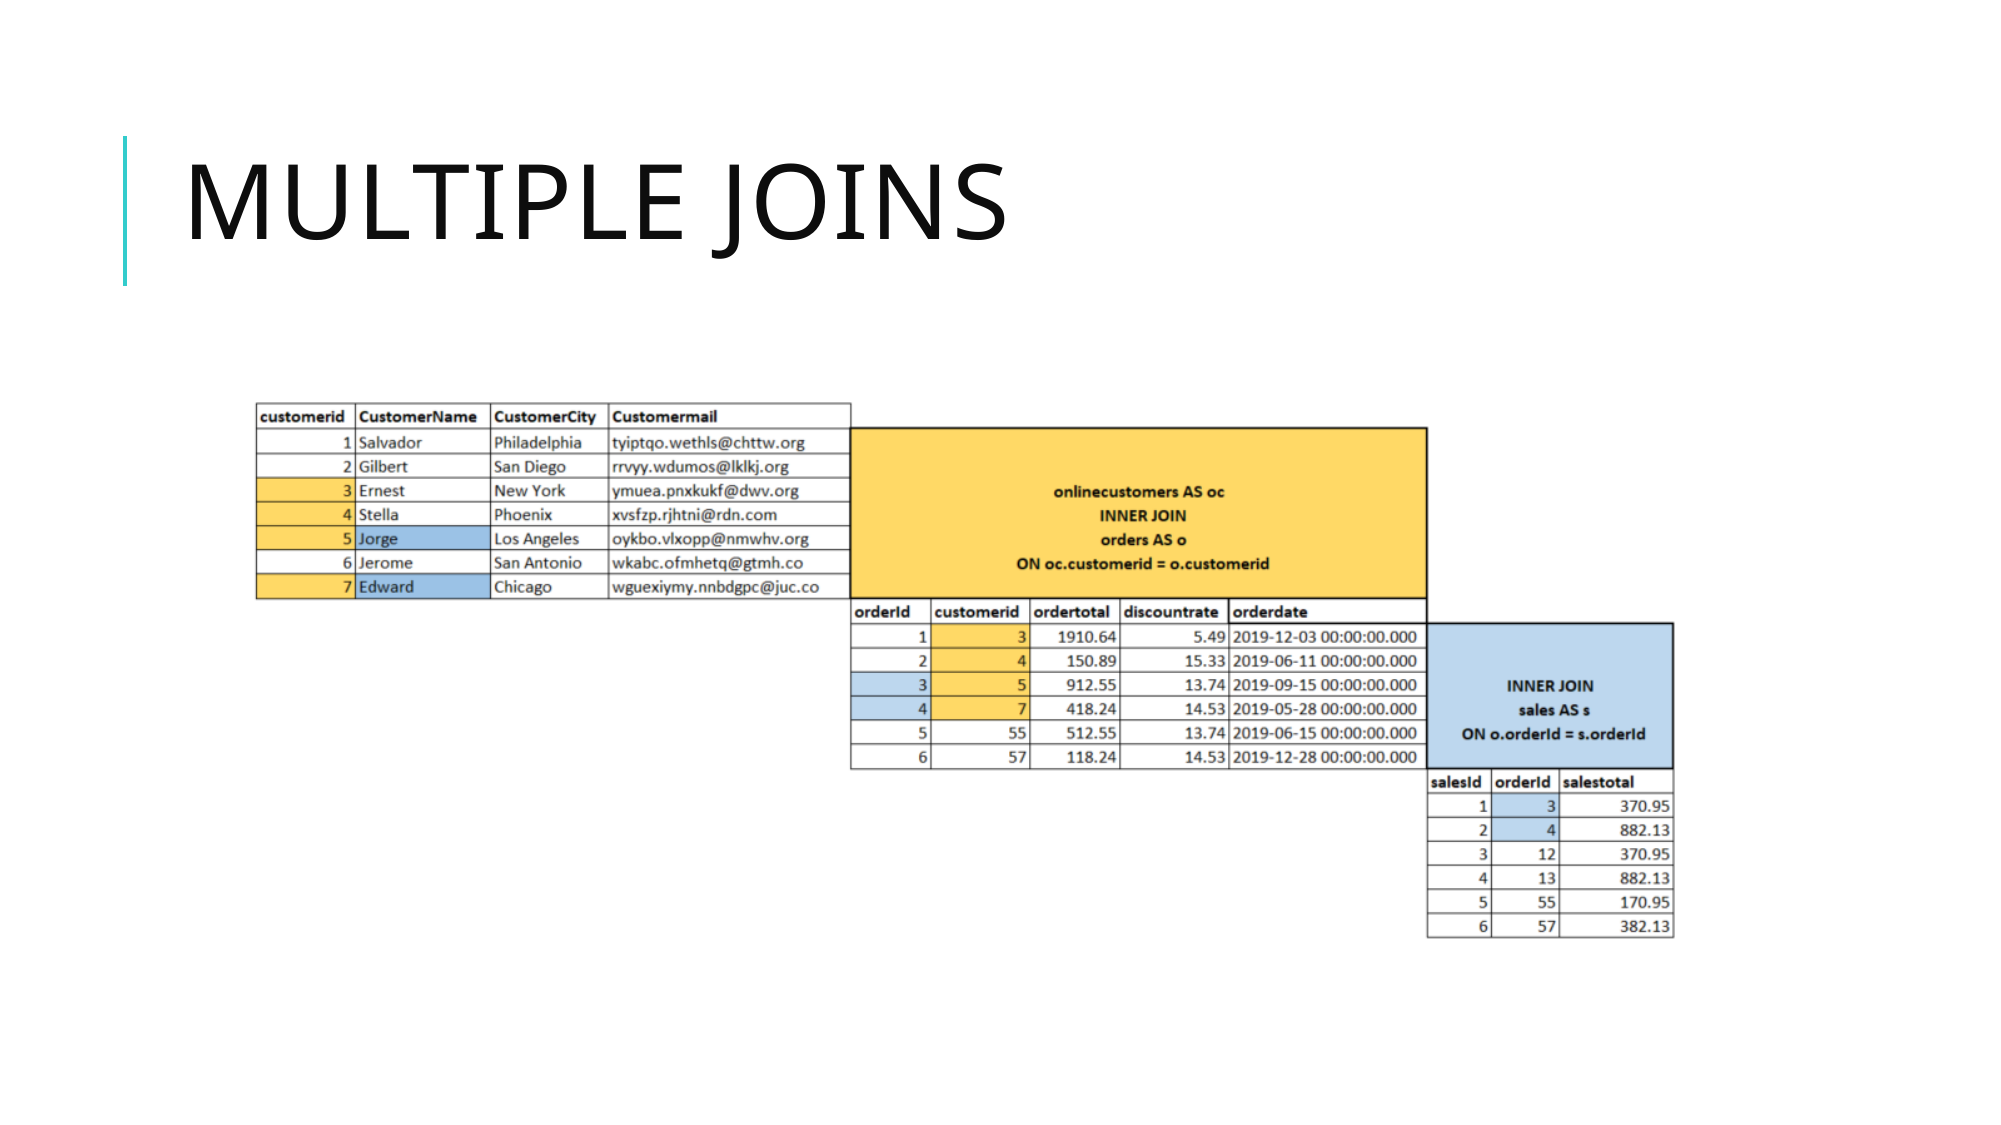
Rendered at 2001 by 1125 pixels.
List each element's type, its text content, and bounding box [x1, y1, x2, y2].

title Multiple joins [168, 133, 1763, 285]
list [246, 394, 1685, 951]
